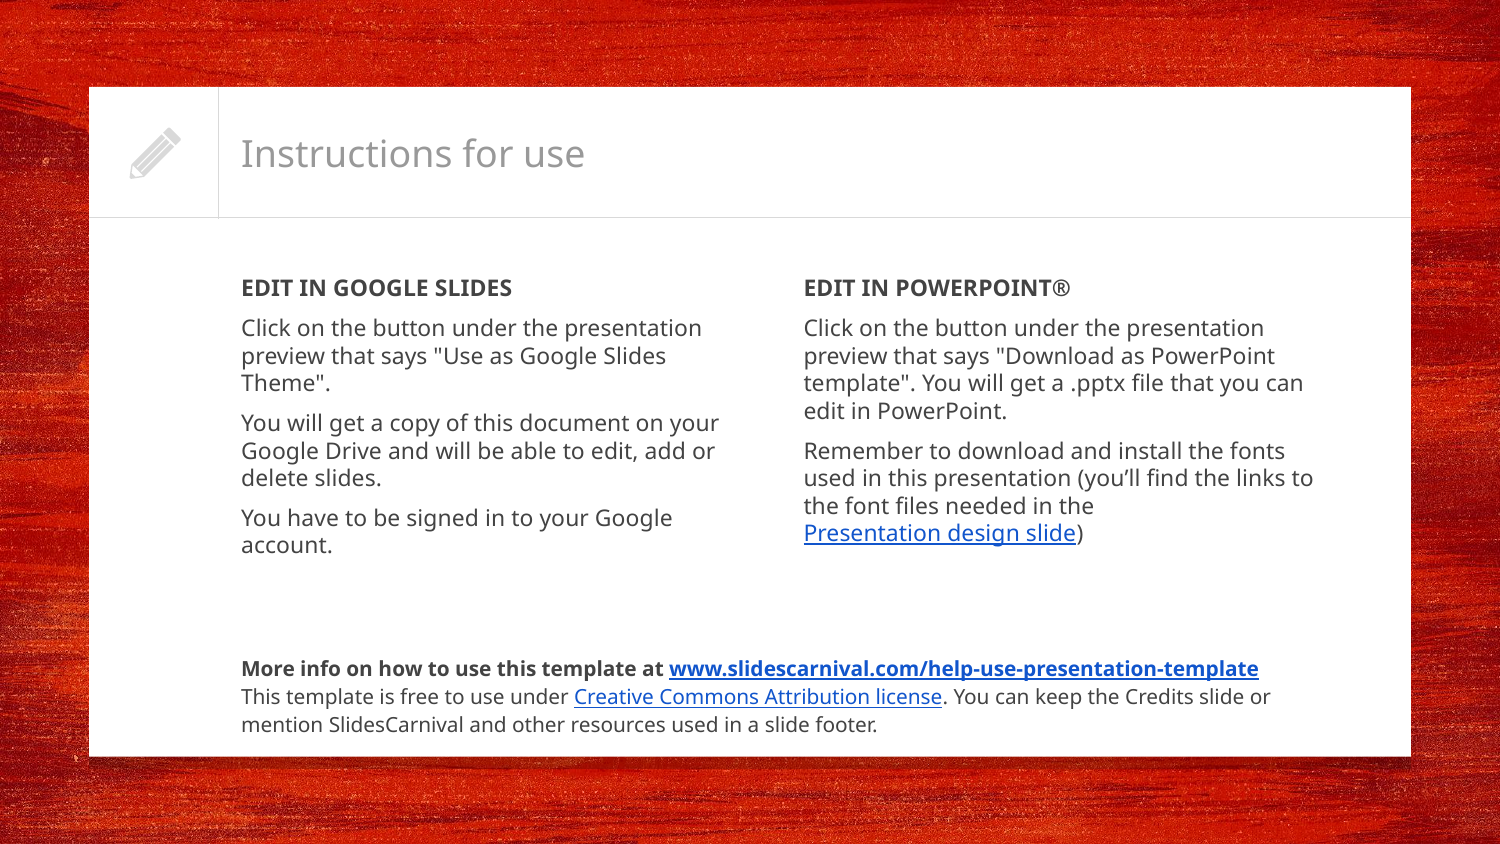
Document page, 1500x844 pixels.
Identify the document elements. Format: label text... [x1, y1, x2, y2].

text_box EDIT IN POWERPOINT® Click on the button under the presentation preview that says "Download as PowerPoint template". You will get a .pptx file that you can edit in PowerPoint. Remember to download and install the fonts used in this presentation (you’ll find the links to the font files needed in the Presentation design slide) [788, 258, 1356, 621]
title Instructions for use [226, 86, 1330, 218]
picture [0, 0, 1500, 844]
text_box EDIT IN GOOGLE SLIDES Click on the button under the presentation preview that says "Use as Google Slides Theme". You will get a copy of this document on your Google Drive and will be able to edit, add or delete slides. You have to be signed in to your Google account. [226, 258, 745, 621]
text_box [129, 127, 182, 180]
text_box More info on how to use this template at www.slidescarnival.com/help-use-presentation-template This template is free to use under Creative Commons Attribution license. You can keep the Credits slide or mention SlidesCarnival and other resources used in a slide footer. [226, 640, 1356, 777]
